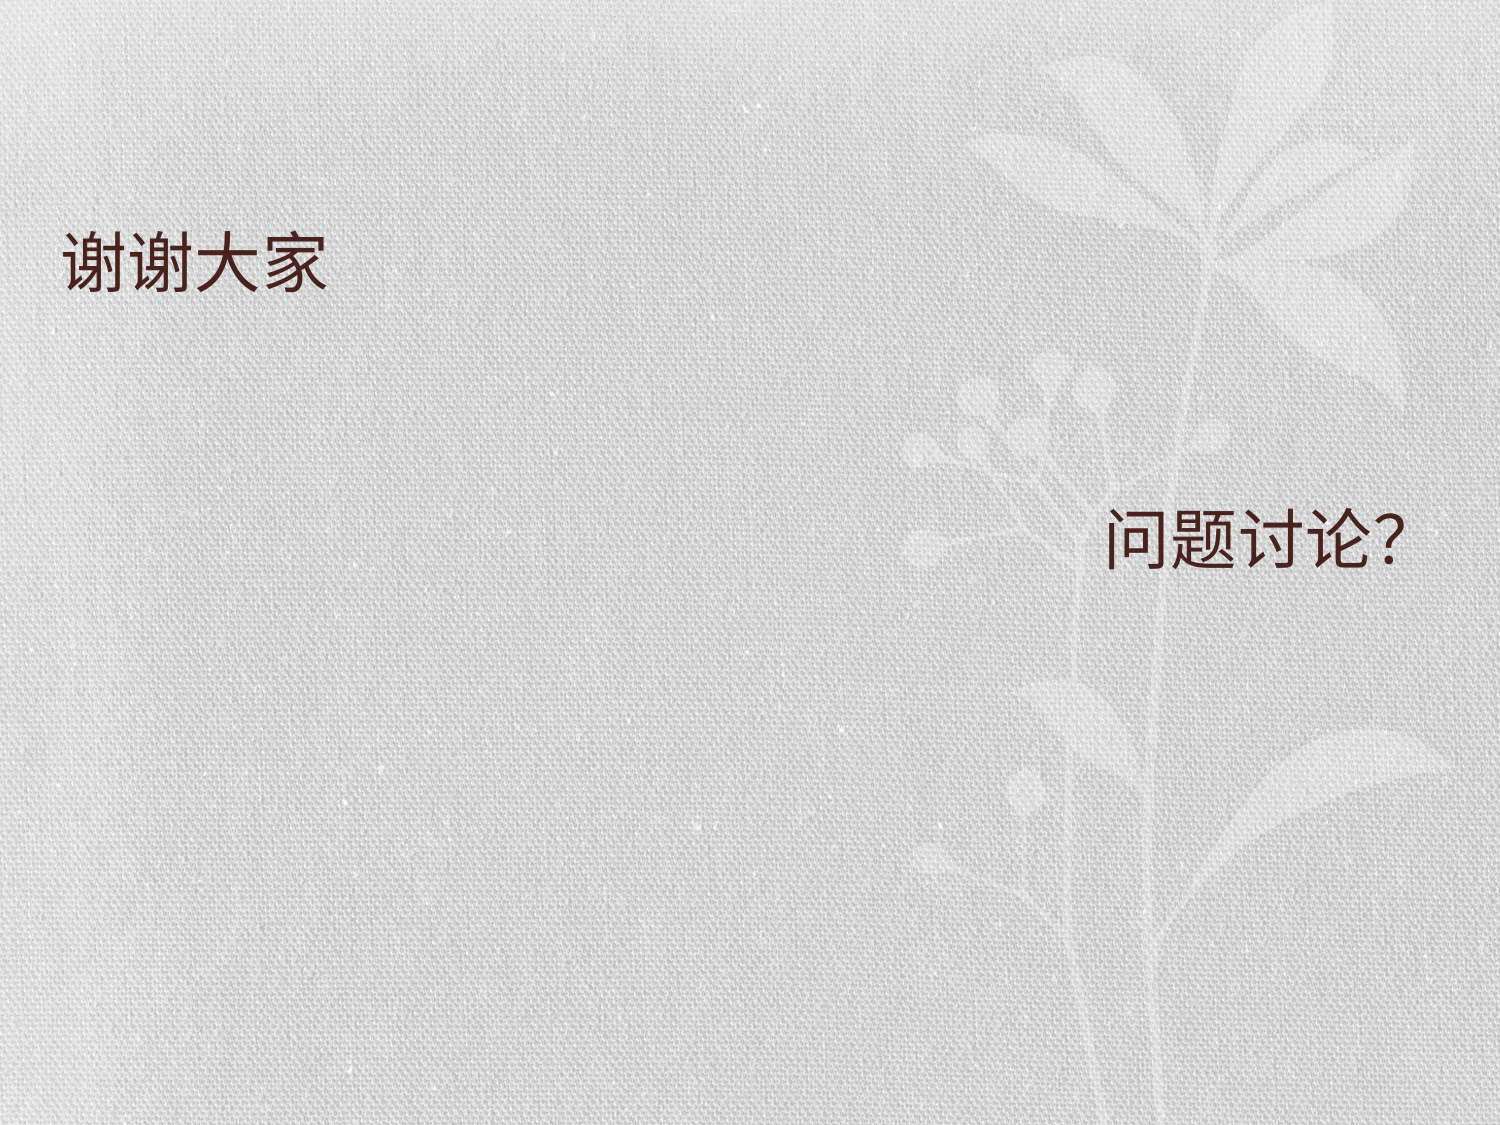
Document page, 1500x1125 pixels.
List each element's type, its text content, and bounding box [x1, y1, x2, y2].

list 谢谢大家 问题讨论？ [45, 213, 1455, 1023]
